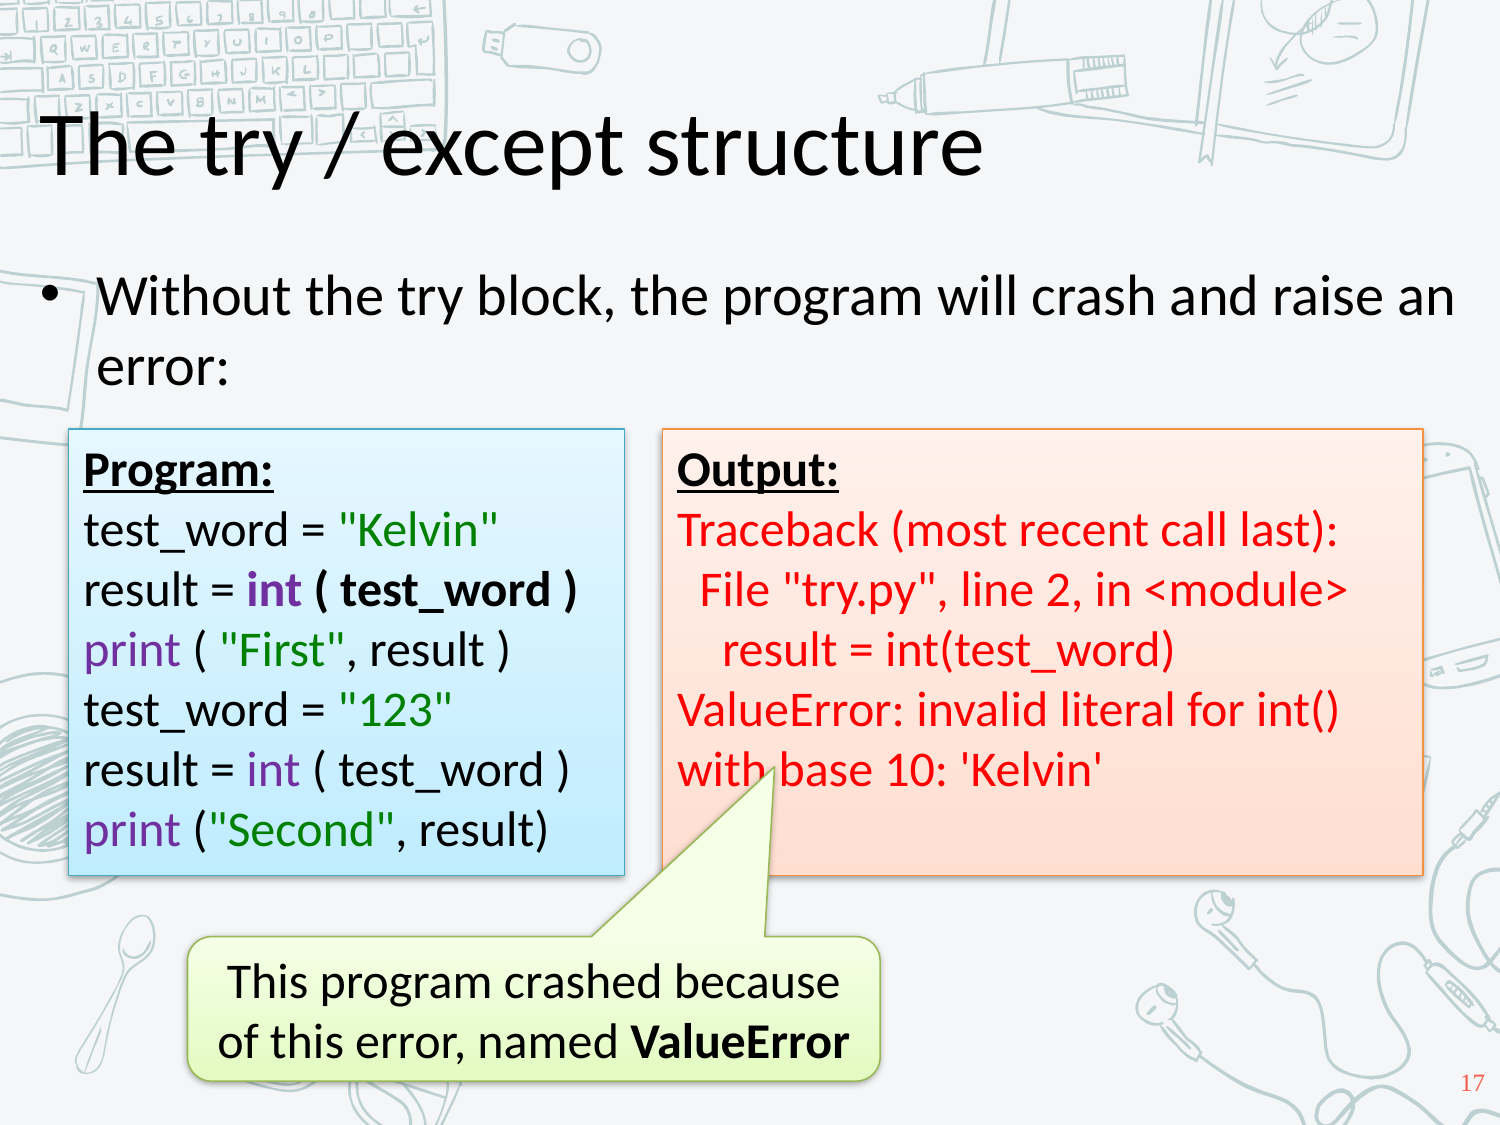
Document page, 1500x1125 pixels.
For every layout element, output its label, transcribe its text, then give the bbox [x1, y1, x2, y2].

list Without the try block, the program will crash and raise an error: [24, 249, 1475, 1055]
slide_number 17 [1425, 1050, 1500, 1113]
title The try / except structure [24, 45, 1475, 233]
text_box Program: test_word = "Kelvin" result = int ( test_word ) print ( "First", result ) test_word = "123" result = int ( test_word ) print ("Second", result) [68, 428, 625, 876]
text_box This program crashed because of this error, named ValueError [186, 766, 881, 1082]
text_box Output: Traceback (most recent call last): File "try.py", line 2, in <module> result = int(test_word) ValueError: invalid literal for int() with base 10: 'Kelvin' [662, 428, 1424, 876]
